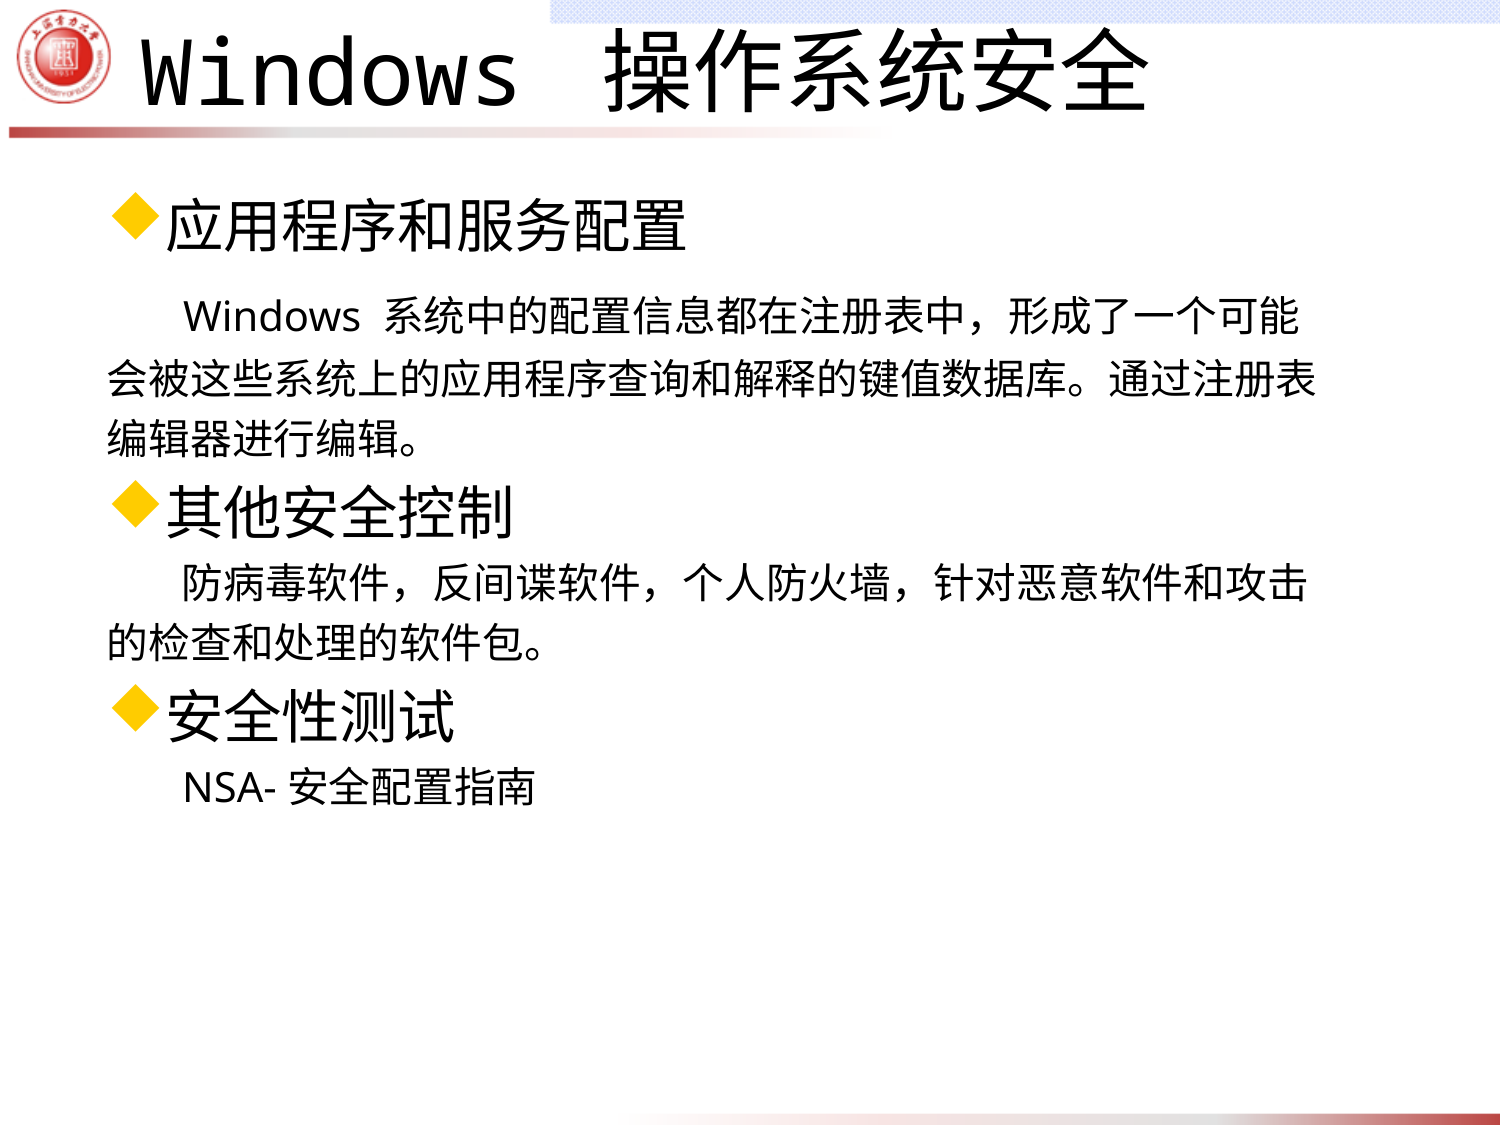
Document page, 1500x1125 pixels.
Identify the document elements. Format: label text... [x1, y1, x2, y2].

text_box Windows 操作系统安全 [124, 41, 1307, 132]
picture [0, 0, 1500, 1125]
text_box 应用程序和服务配置 Windows 系统中的配置信息都在注册表中，形成了一个可能会被这些系统上的应用程序查询和解释的键值数据库。通过注册表编辑器进行编辑。 其他安全控制 防病毒软件，反间谍软件，个人防火墙，针对恶意软件和攻击的检查和处理的软件包。 安全性测试 NSA-安全配置指南 [92, 167, 1339, 818]
